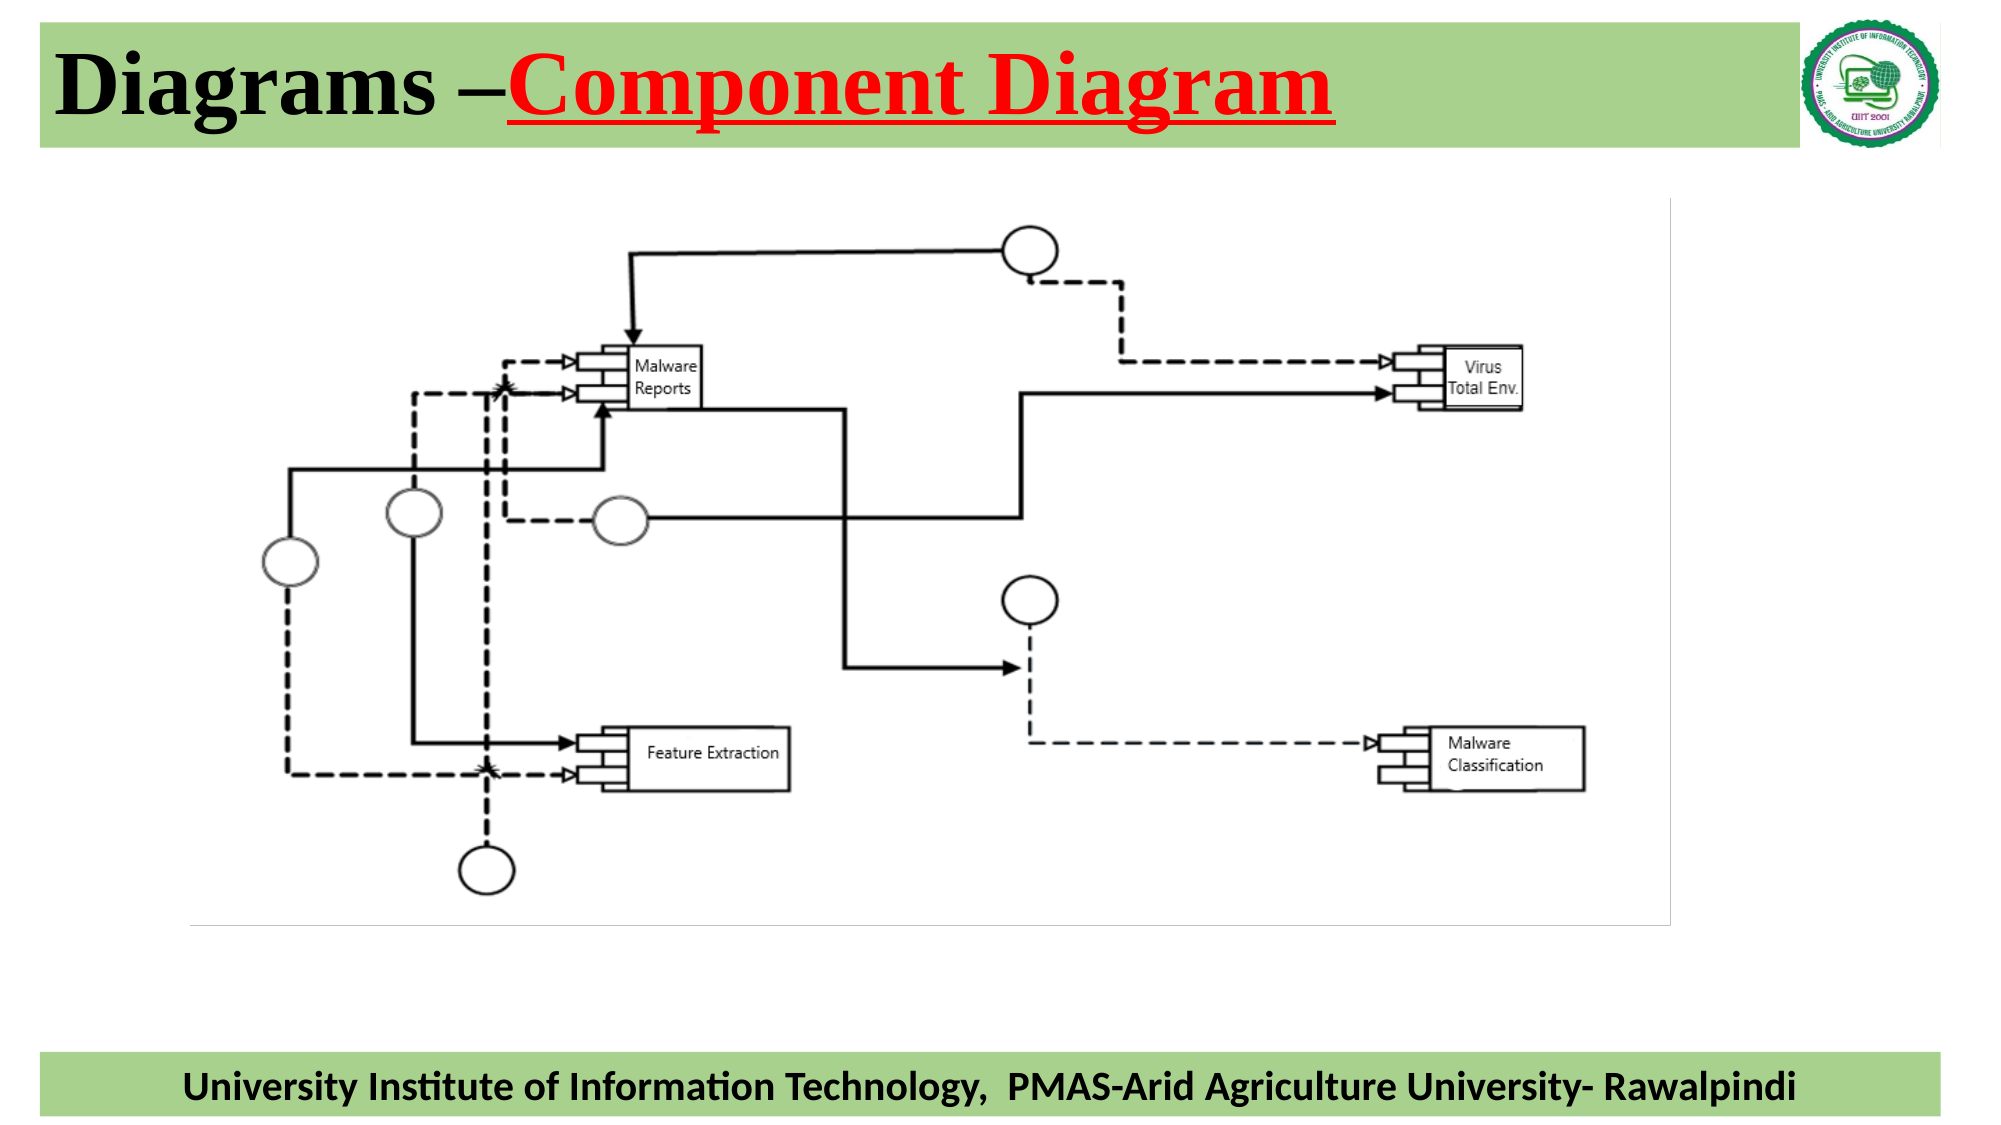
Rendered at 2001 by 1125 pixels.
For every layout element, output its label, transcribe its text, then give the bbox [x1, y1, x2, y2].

title Diagrams –Component Diagram [39, 22, 1799, 148]
text_box University Institute of Information Technology, PMAS-Arid Agriculture University- Rawalpindi [39, 1051, 1941, 1117]
picture [190, 198, 1672, 927]
picture [1799, 19, 1941, 148]
